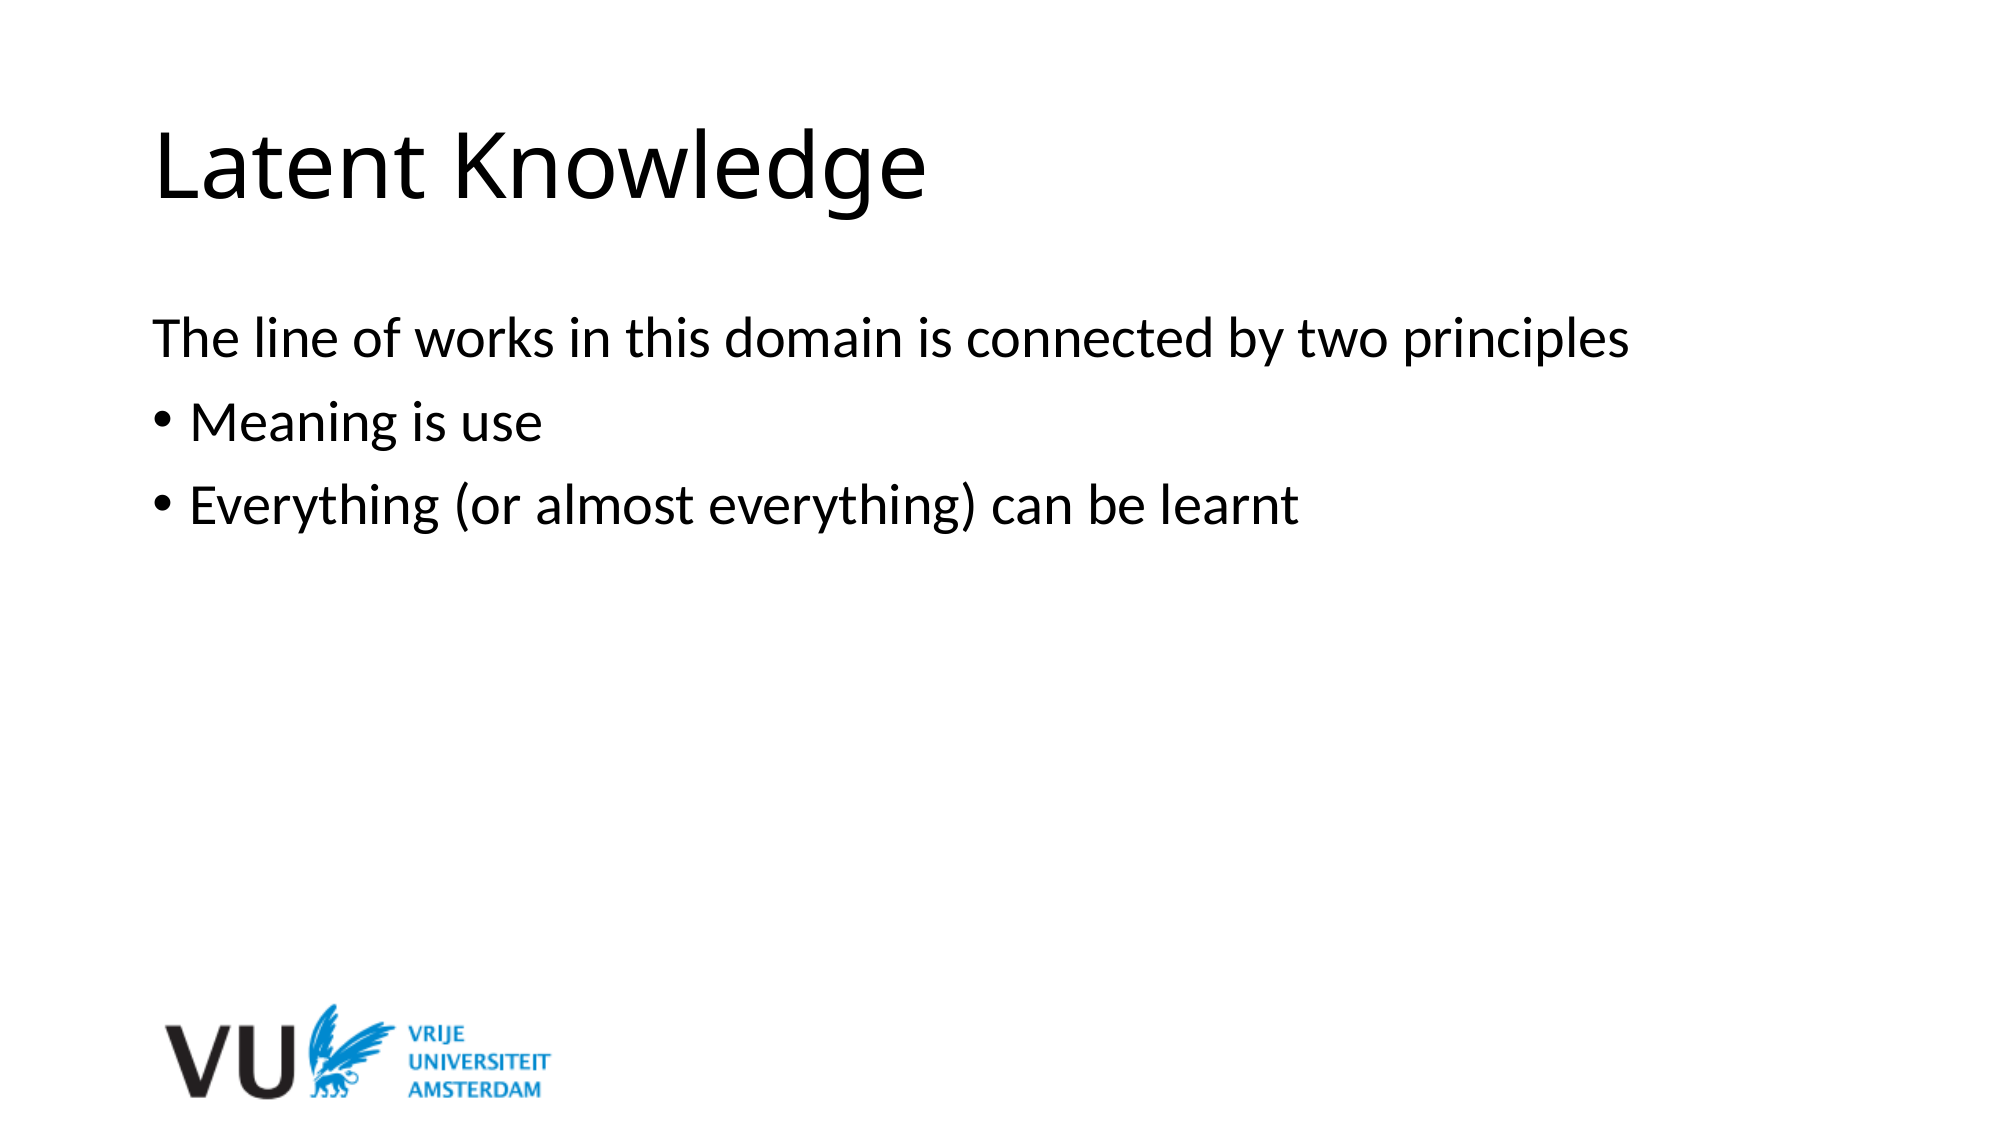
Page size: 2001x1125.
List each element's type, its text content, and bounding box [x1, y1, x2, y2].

title Latent Knowledge [137, 59, 1863, 278]
list The line of works in this domain is connected by two principles Meaning is use Everything (or almost everything) can be learnt [137, 299, 1863, 1014]
